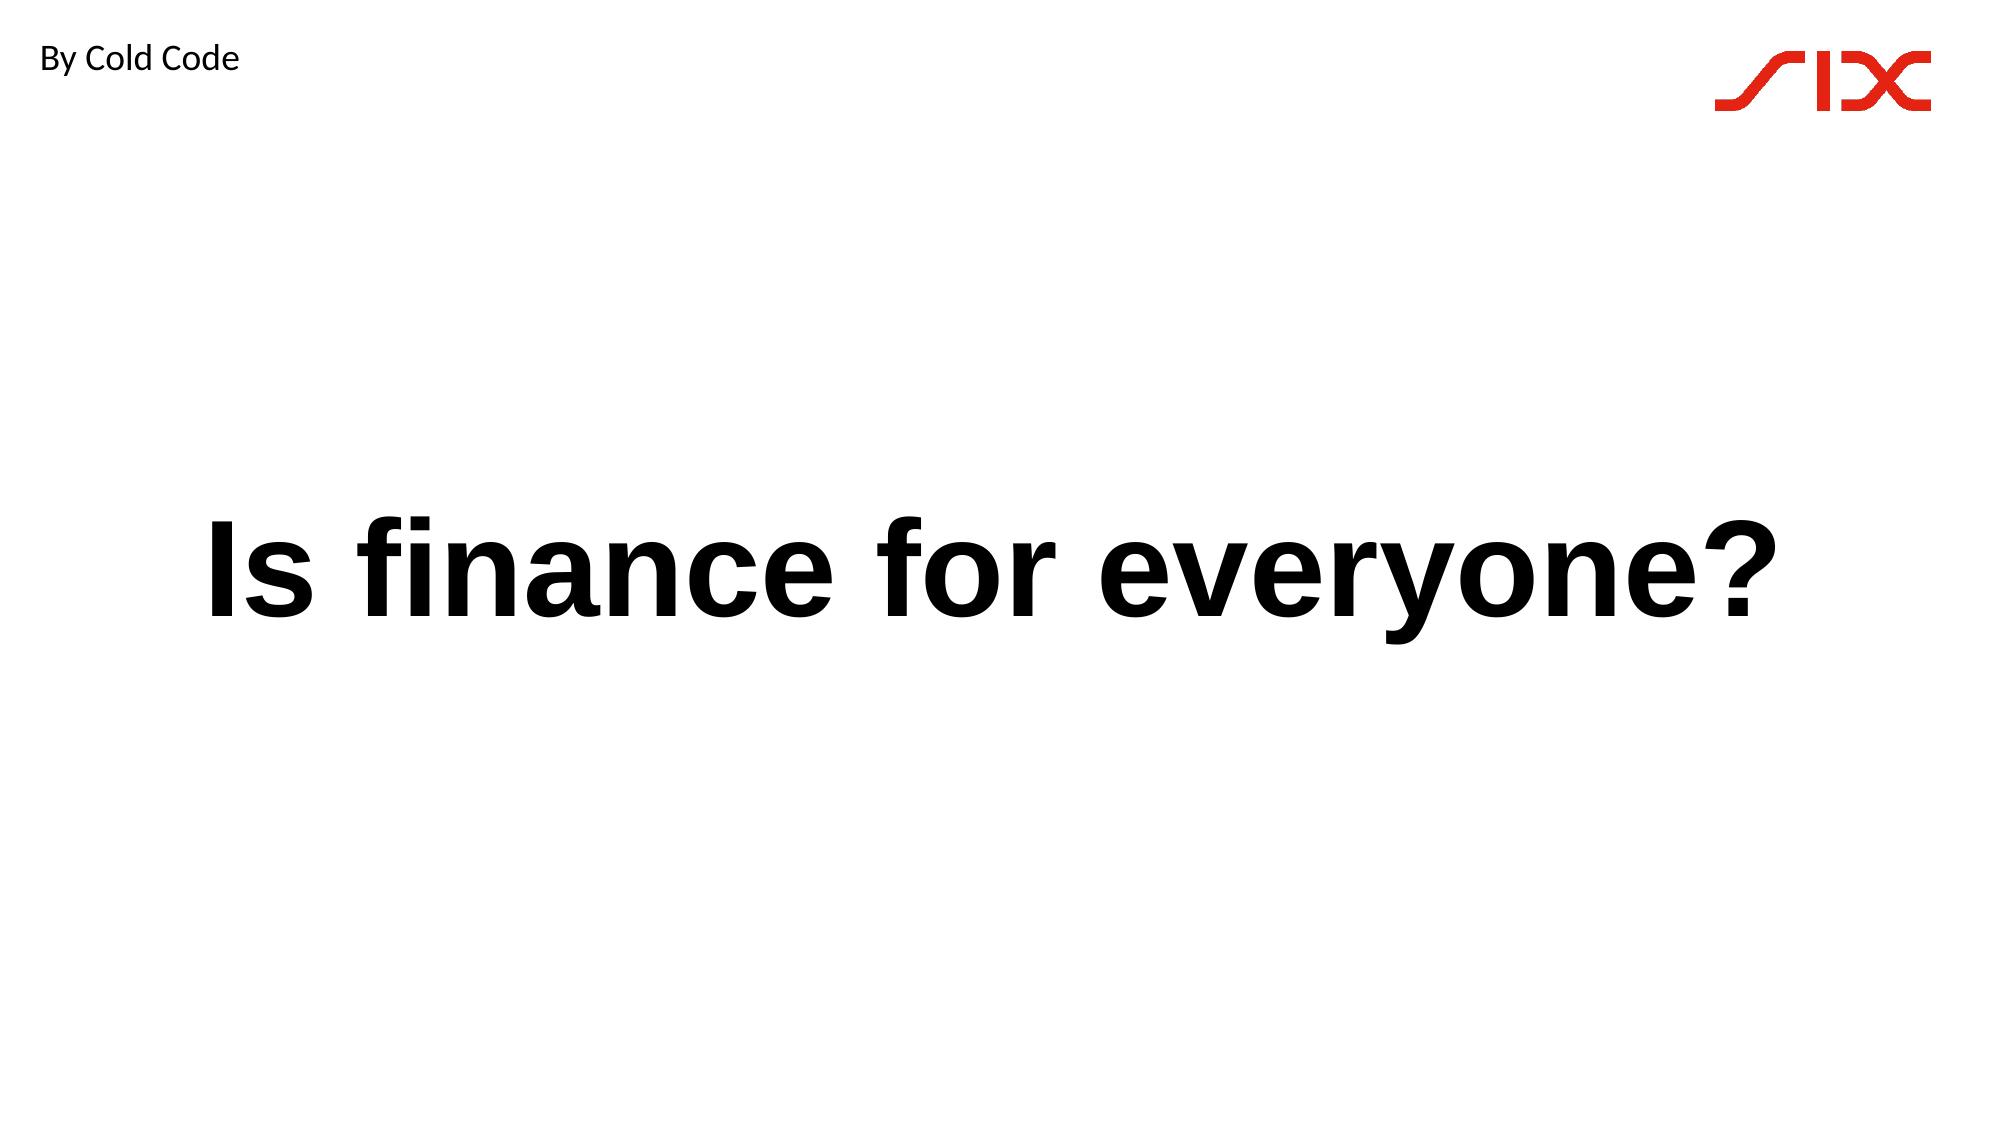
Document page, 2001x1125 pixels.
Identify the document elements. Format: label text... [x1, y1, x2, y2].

picture [1715, 51, 1931, 111]
title Is finance for everyone? [188, 166, 1812, 874]
